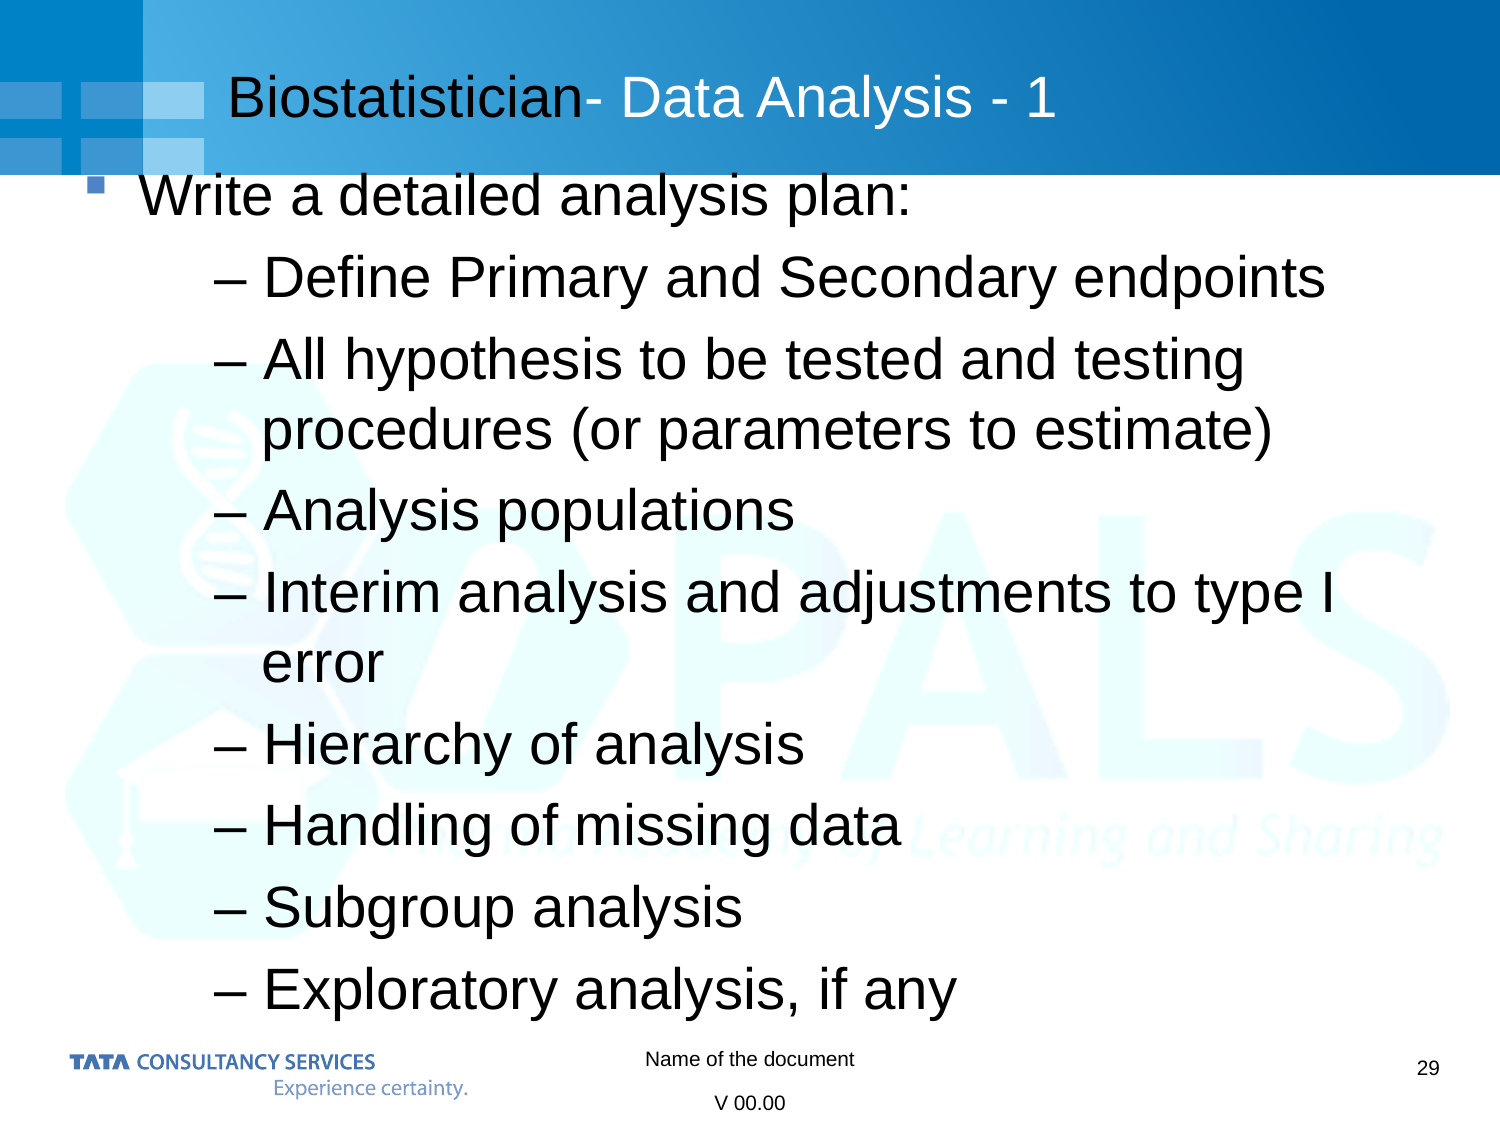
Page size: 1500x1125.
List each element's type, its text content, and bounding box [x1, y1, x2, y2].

title Biostatistician- Data Analysis - 1 [212, 54, 1450, 135]
list Write a detailed analysis plan: – Define Primary and Secondary endpoints – All hypothesis to be tested and testing procedures (or parameters to estimate) – Analysis populations – Interim analysis and adjustments to type I error – Hierarchy of analysis – Handling of missing data – Subgroup analysis – Exploratory analysis, if any [67, 149, 1463, 1038]
